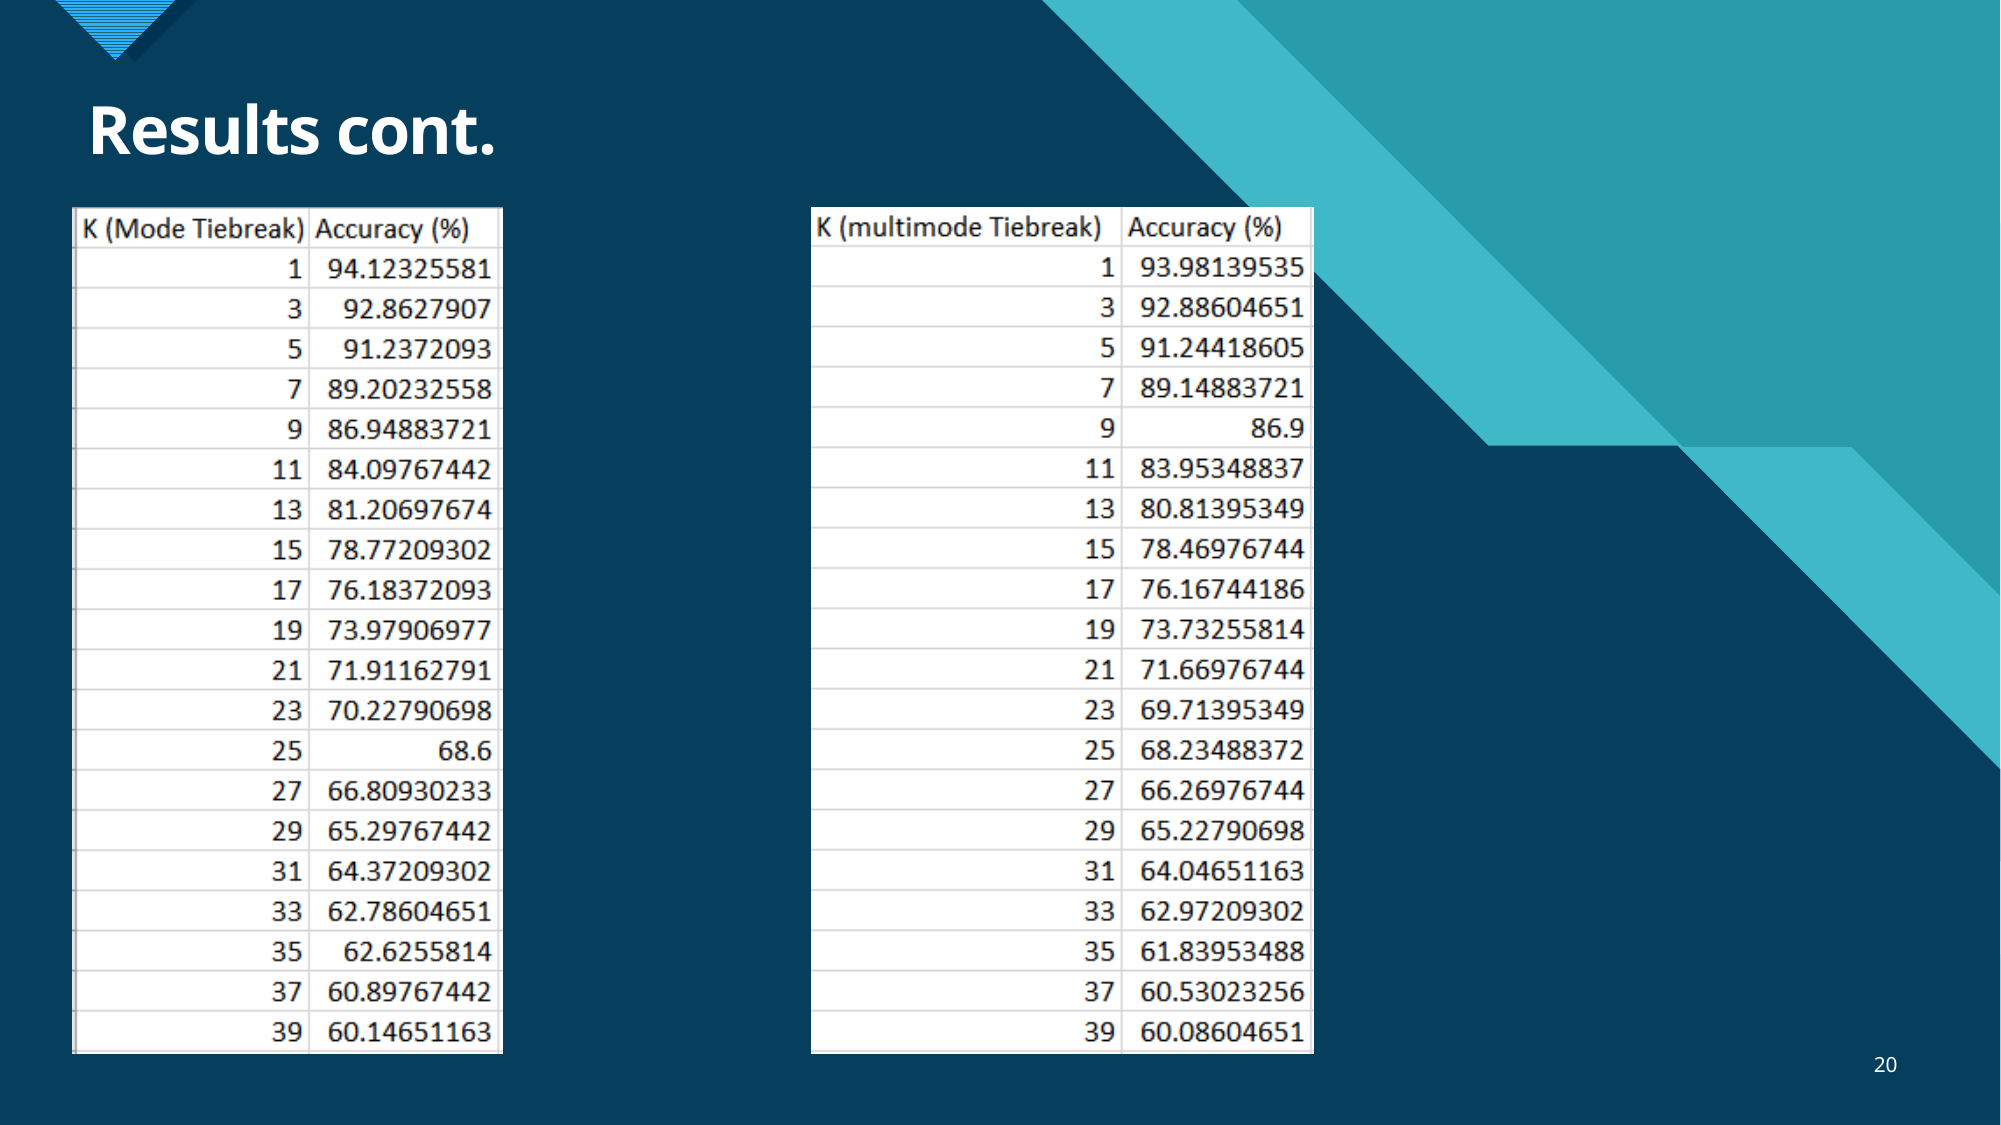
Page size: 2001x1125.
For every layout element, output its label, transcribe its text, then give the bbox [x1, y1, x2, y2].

picture [812, 206, 1315, 1053]
slide_number 20 [1845, 1035, 1913, 1096]
picture [73, 208, 502, 1053]
title Results cont. [72, 89, 1913, 177]
